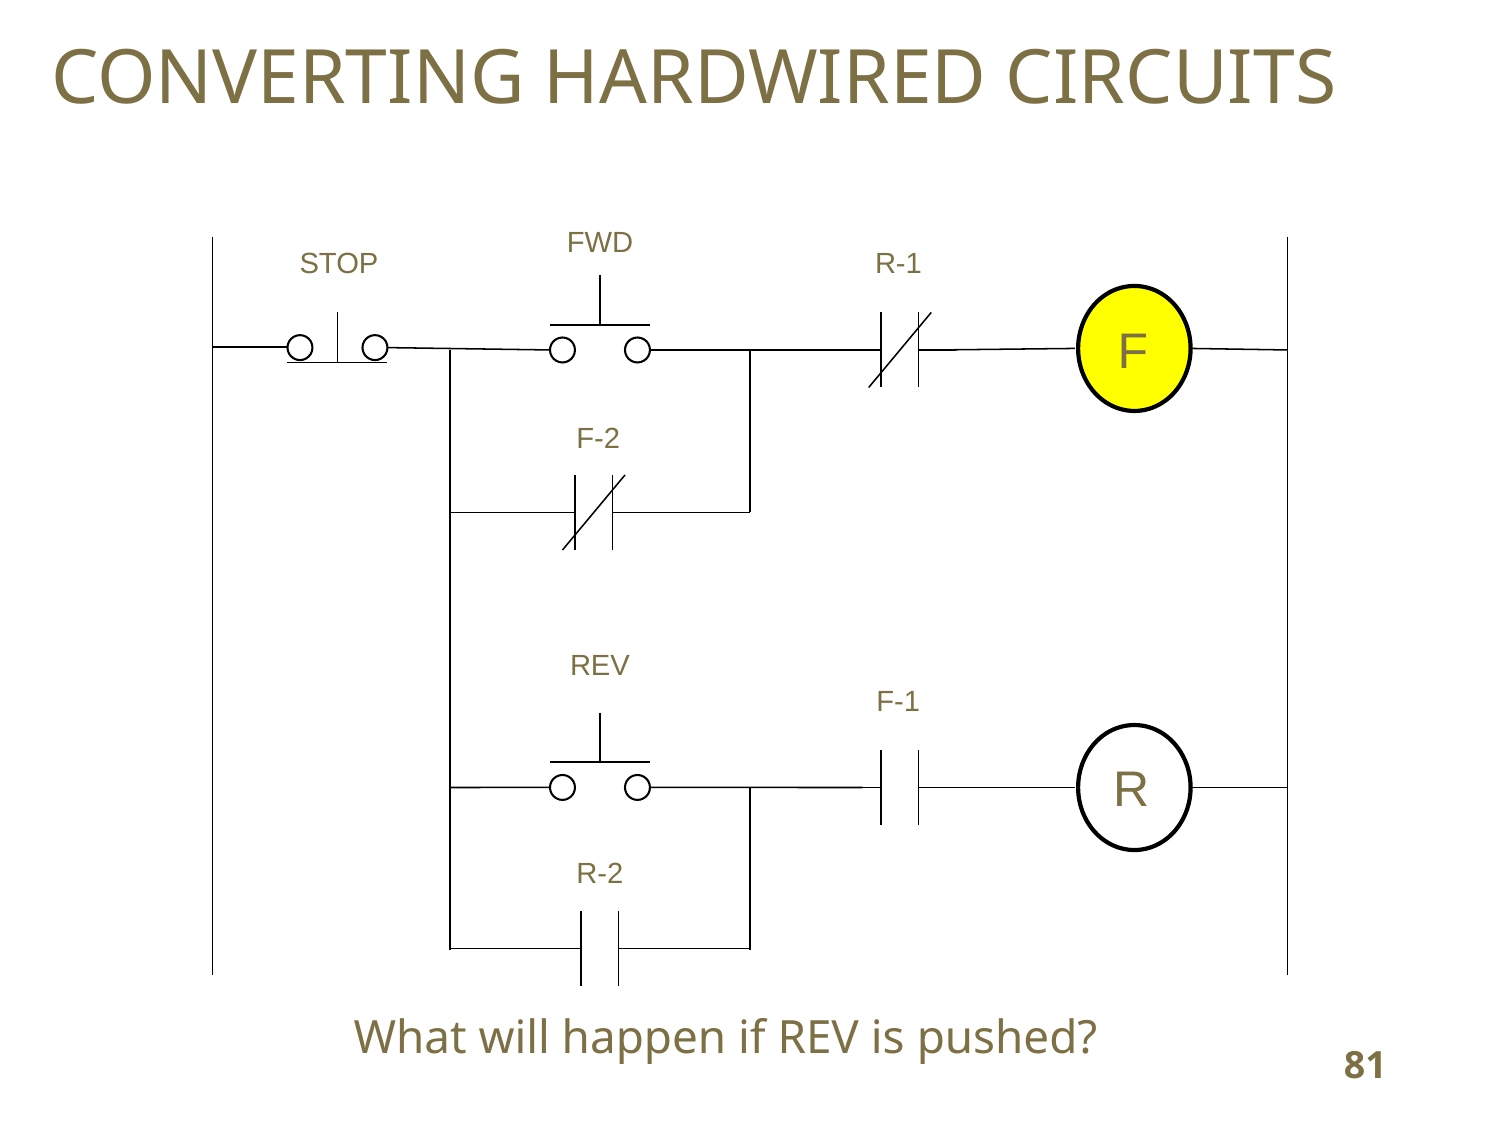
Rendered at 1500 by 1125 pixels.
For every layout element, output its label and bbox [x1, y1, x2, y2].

text_box [282, 237, 396, 288]
text_box [338, 999, 1282, 1070]
text_box [212, 237, 1288, 987]
text_box [543, 215, 657, 266]
slide_number [1330, 1051, 1490, 1098]
text_box [549, 274, 651, 326]
text_box [842, 237, 955, 288]
text_box [37, 22, 1418, 125]
text_box [542, 412, 655, 463]
